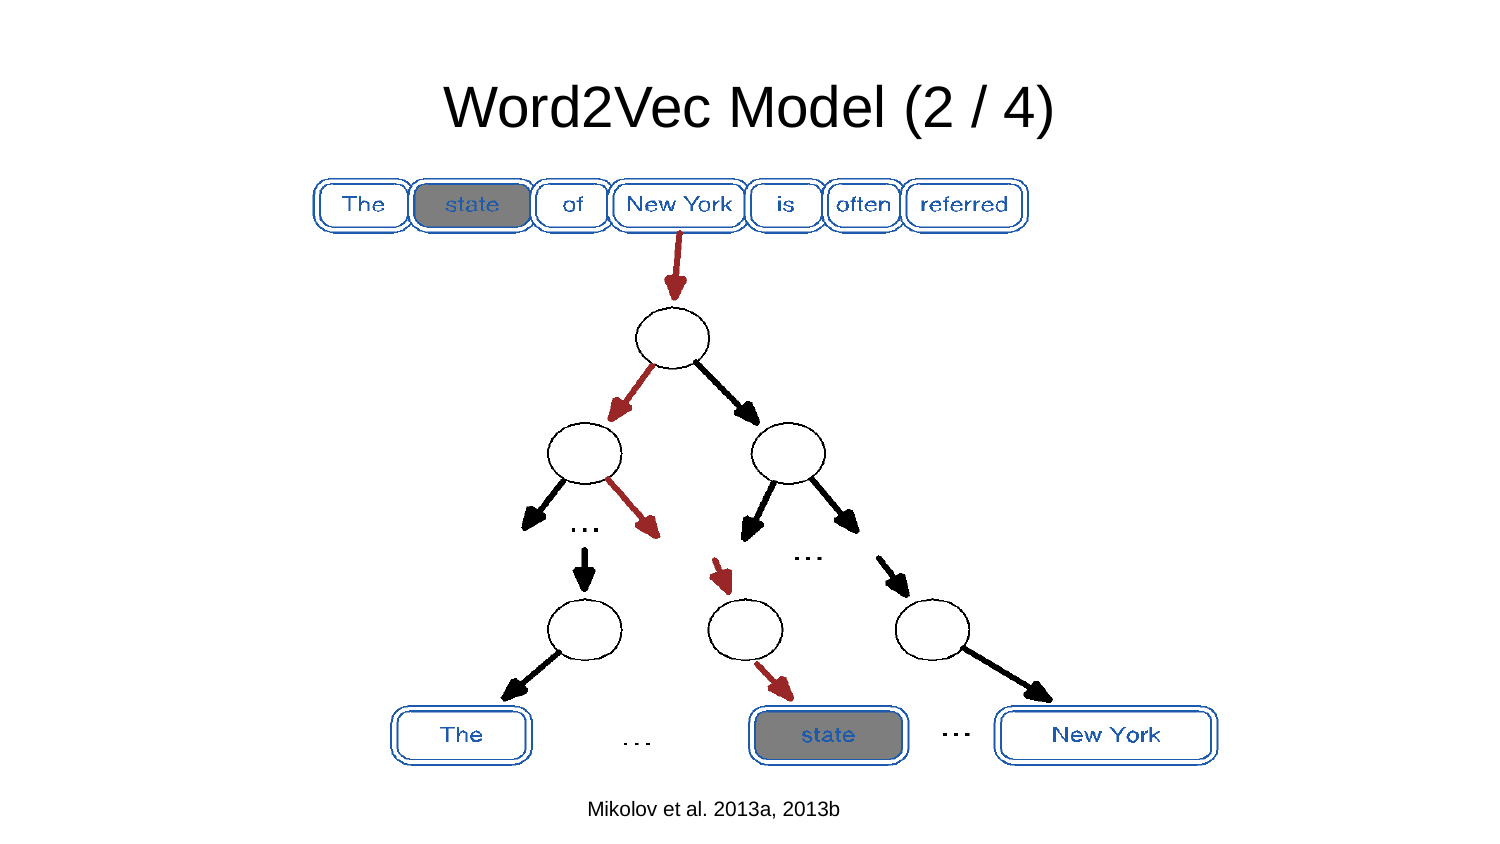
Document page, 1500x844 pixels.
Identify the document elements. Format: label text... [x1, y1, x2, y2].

text_box Mikolov et al. 2013a, 2013b [572, 788, 983, 831]
picture [101, 158, 1426, 781]
title Word2Vec Model (2 / 4) [75, 33, 1425, 175]
